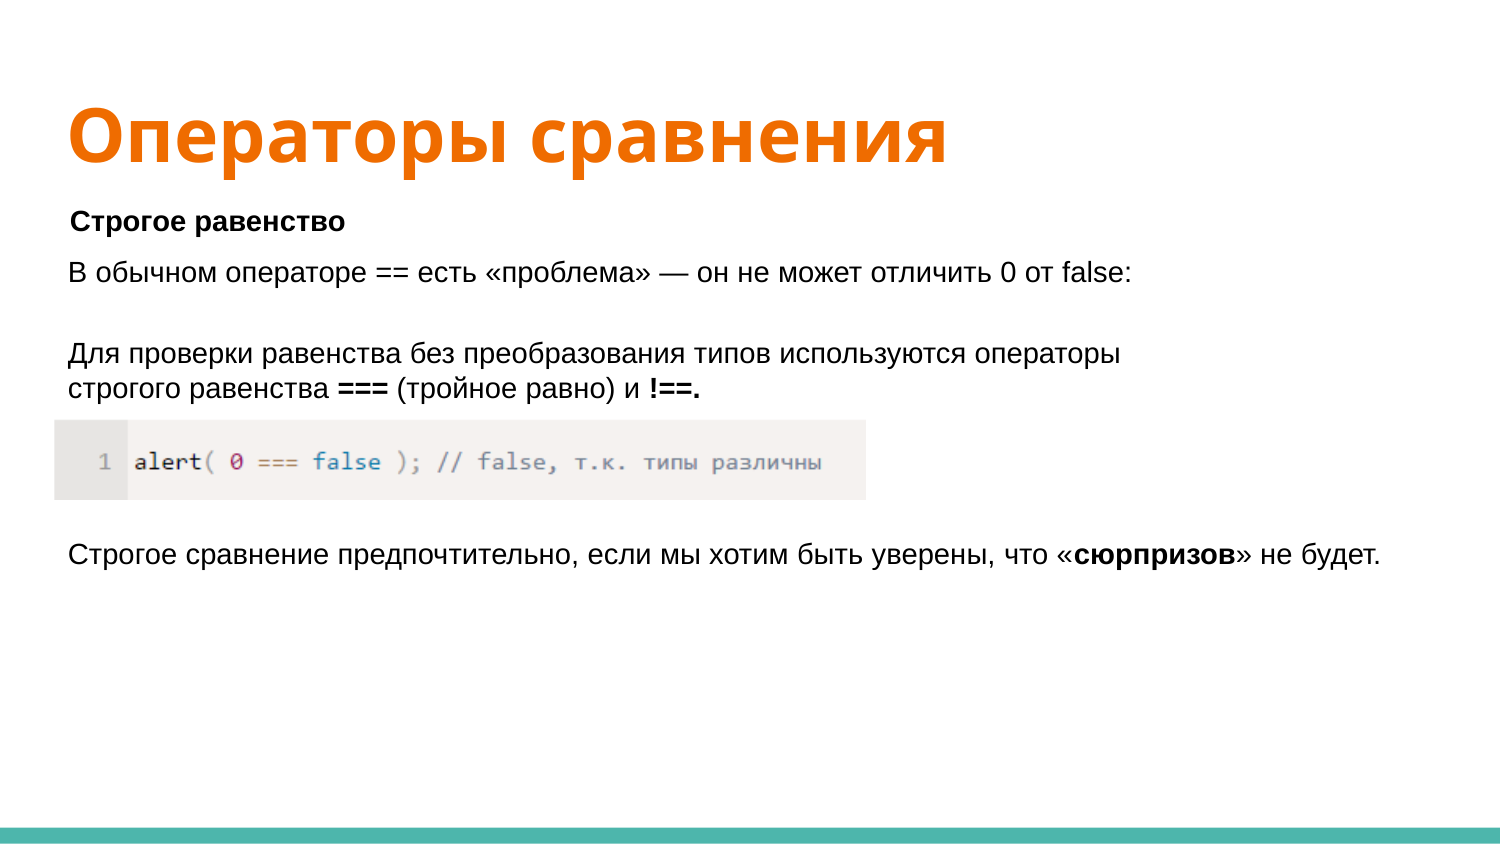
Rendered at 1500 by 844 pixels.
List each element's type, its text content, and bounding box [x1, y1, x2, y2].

picture [52, 417, 866, 500]
text_box Для проверки равенства без преобразования типов используются операторы строгого равенства === (тройное равно) и !==. [53, 327, 1436, 412]
text_box Строгое равенство [55, 195, 361, 245]
title Операторы сравнения [51, 72, 1449, 189]
text_box В обычном операторе == есть «проблема» — он не может отличить 0 от false: [53, 245, 1447, 296]
text_box Строгое сравнение предпочтительно, если мы хотим быть уверены, что «сюрпризов» не будет. [53, 528, 1436, 578]
